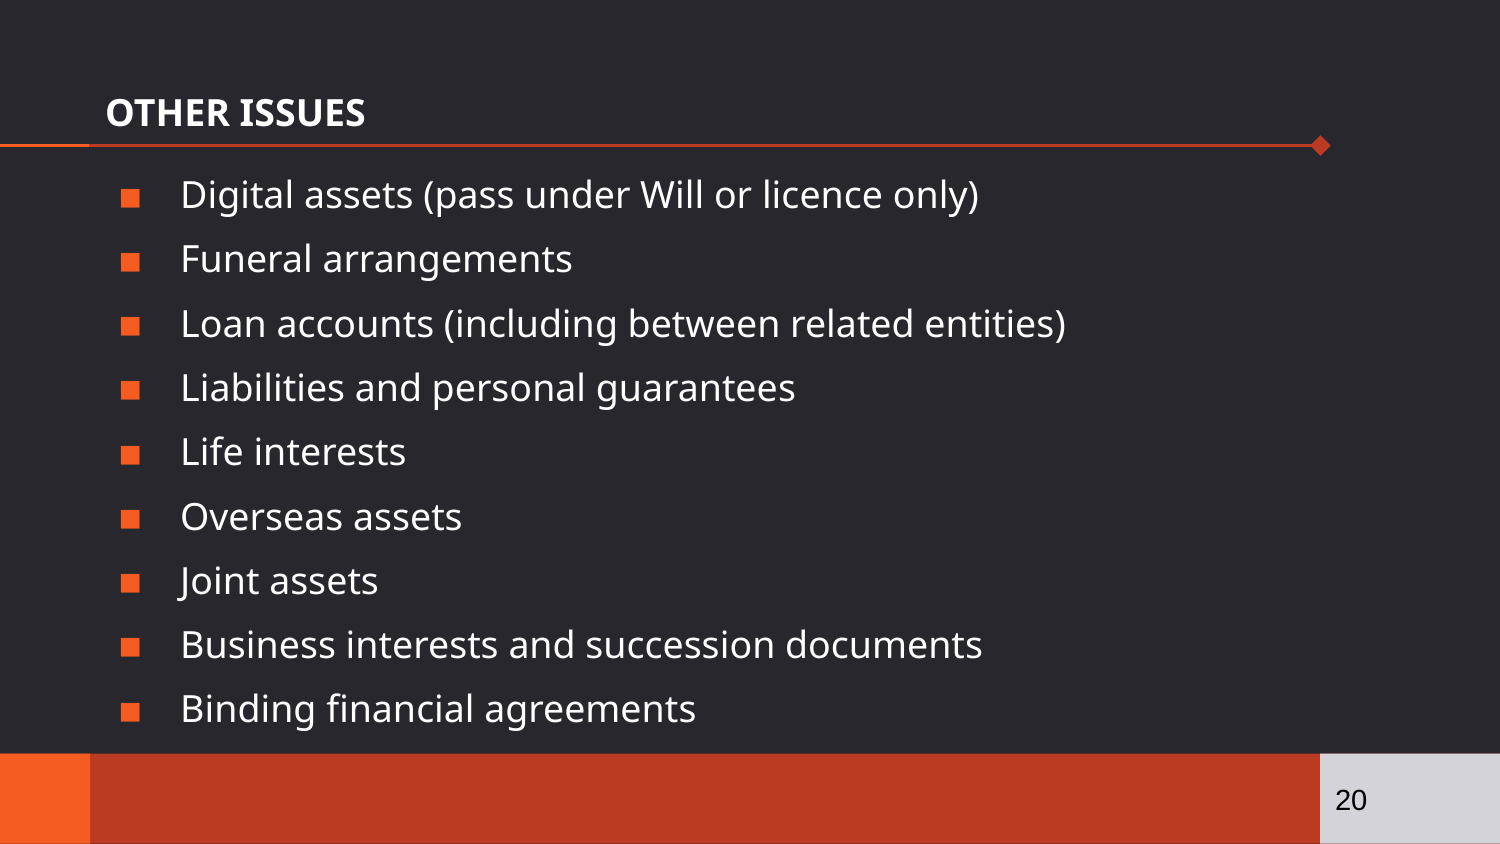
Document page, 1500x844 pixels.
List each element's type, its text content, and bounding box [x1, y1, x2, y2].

list Digital assets (pass under Will or licence only) Funeral arrangements Loan accounts (including between related entities) Liabilities and personal guarantees Life interests Overseas assets Joint assets Business interests and succession documents Binding financial agreements [90, 149, 1320, 681]
slide_number 20 [1320, 753, 1500, 844]
title OTHER ISSUES [90, 59, 1320, 149]
